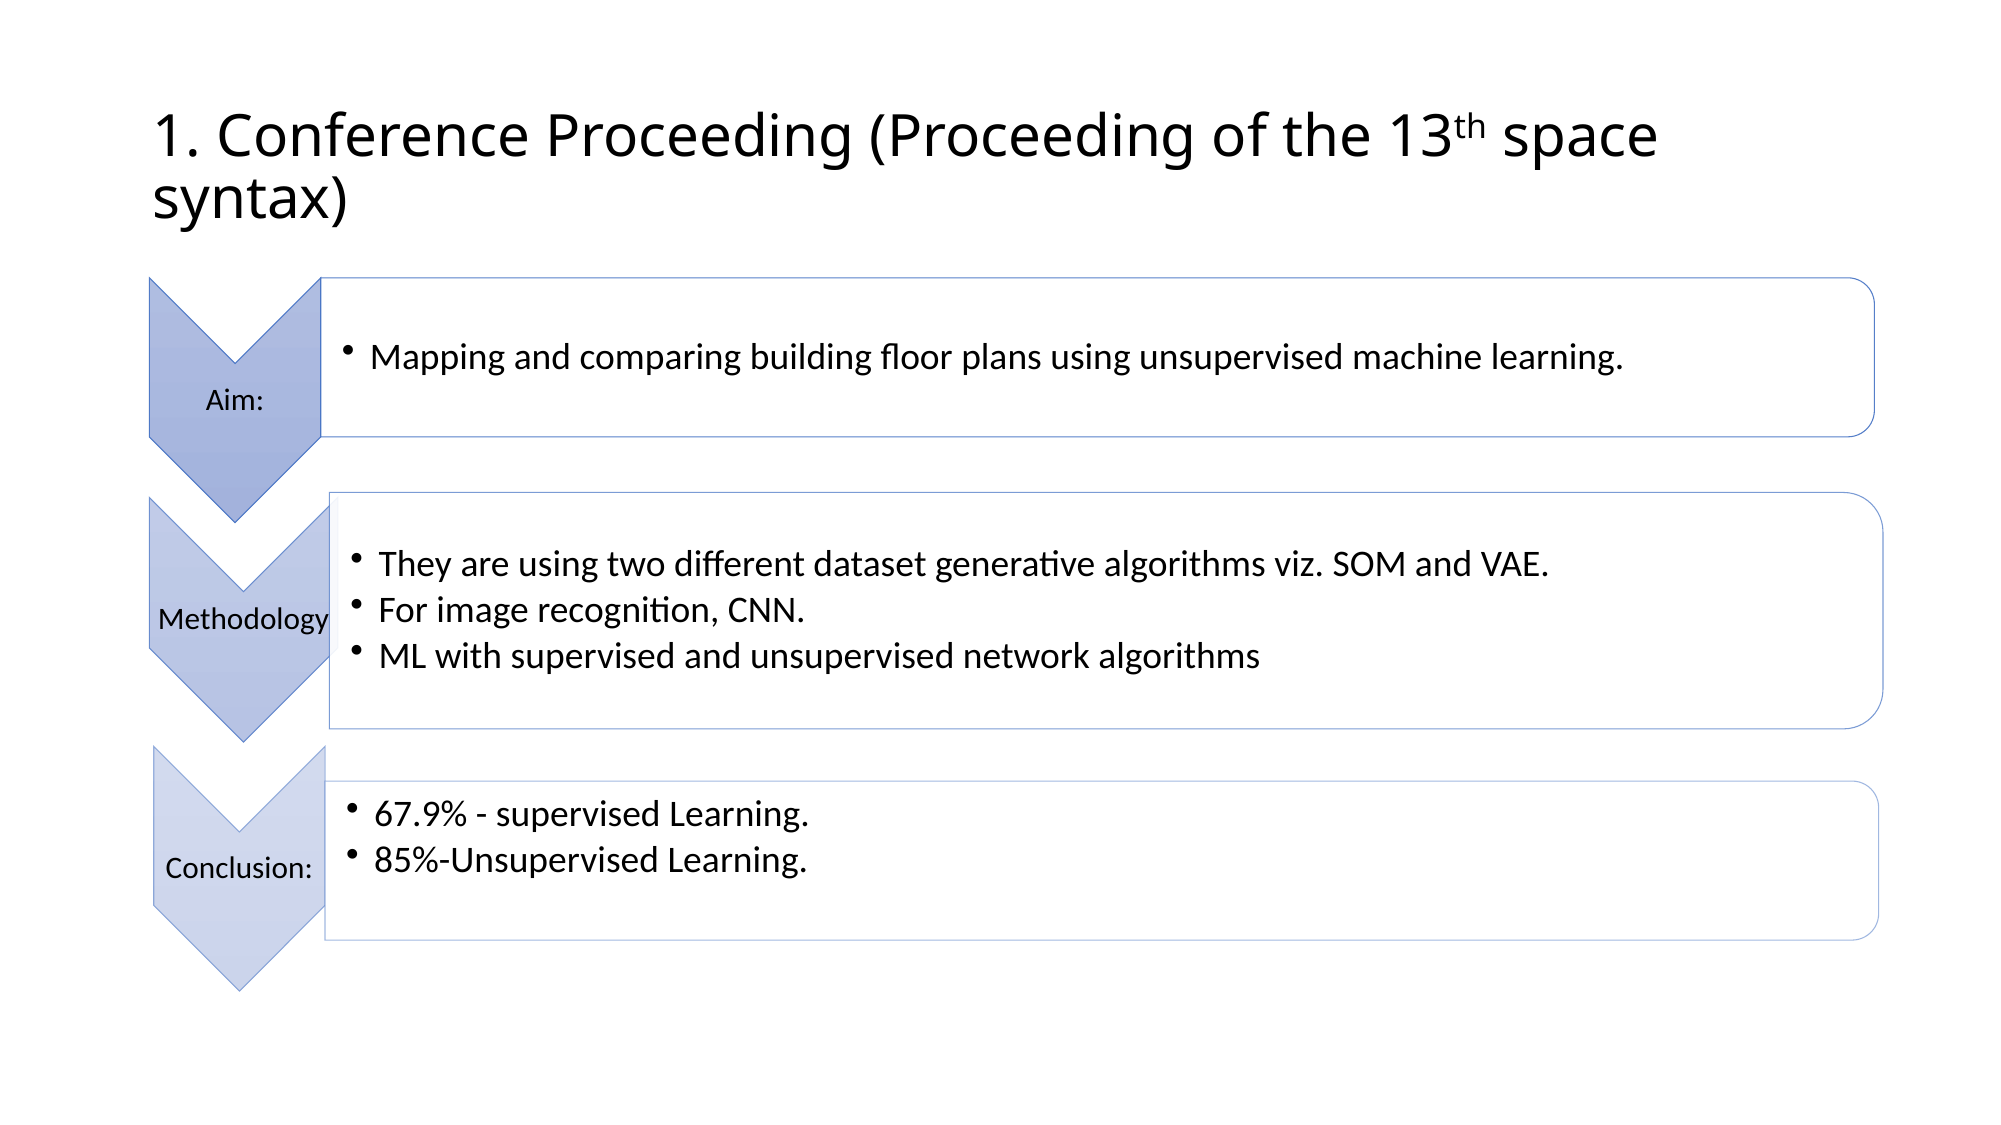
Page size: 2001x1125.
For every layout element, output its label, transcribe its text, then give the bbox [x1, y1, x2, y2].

title 1. Conference Proceeding (Proceeding of the 13th space syntax) [137, 59, 1863, 278]
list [153, 277, 1879, 992]
